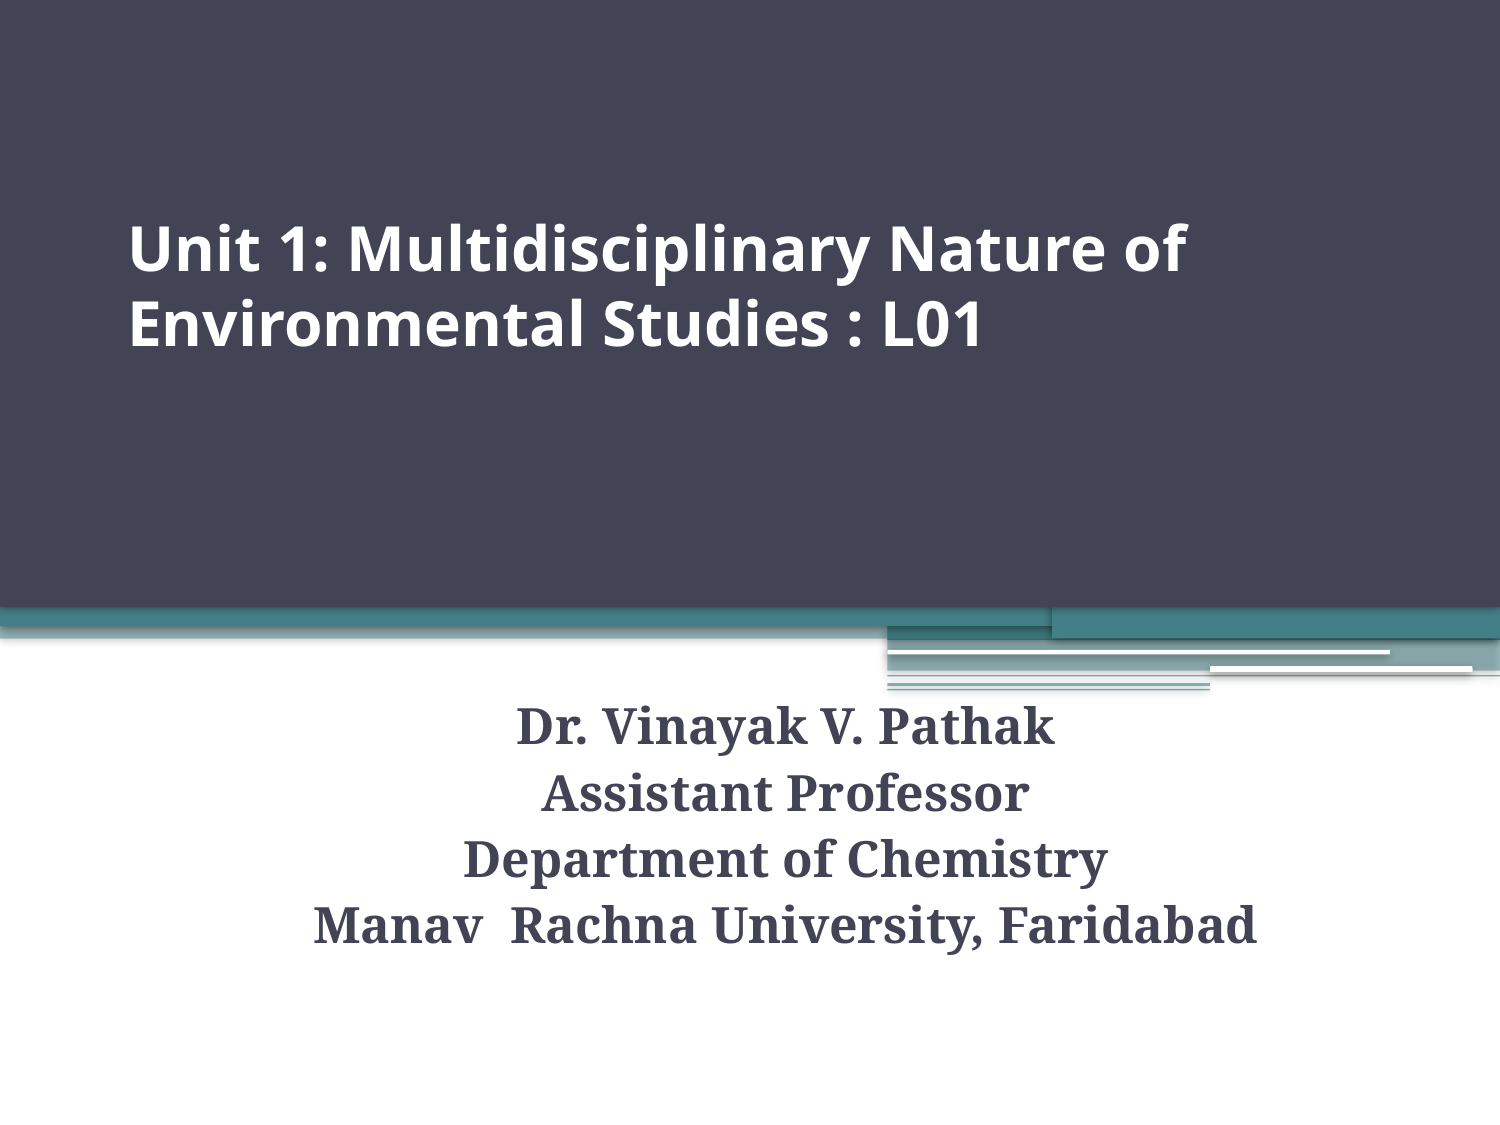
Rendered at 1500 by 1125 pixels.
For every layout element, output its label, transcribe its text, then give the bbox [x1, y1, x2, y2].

title Unit 1: Multidisciplinary Nature of Environmental Studies : L01 [112, 200, 1388, 442]
subtitle Dr. Vinayak V. Pathak Assistant Professor Department of Chemistry Manav Rachna University, Faridabad [200, 687, 1375, 1011]
